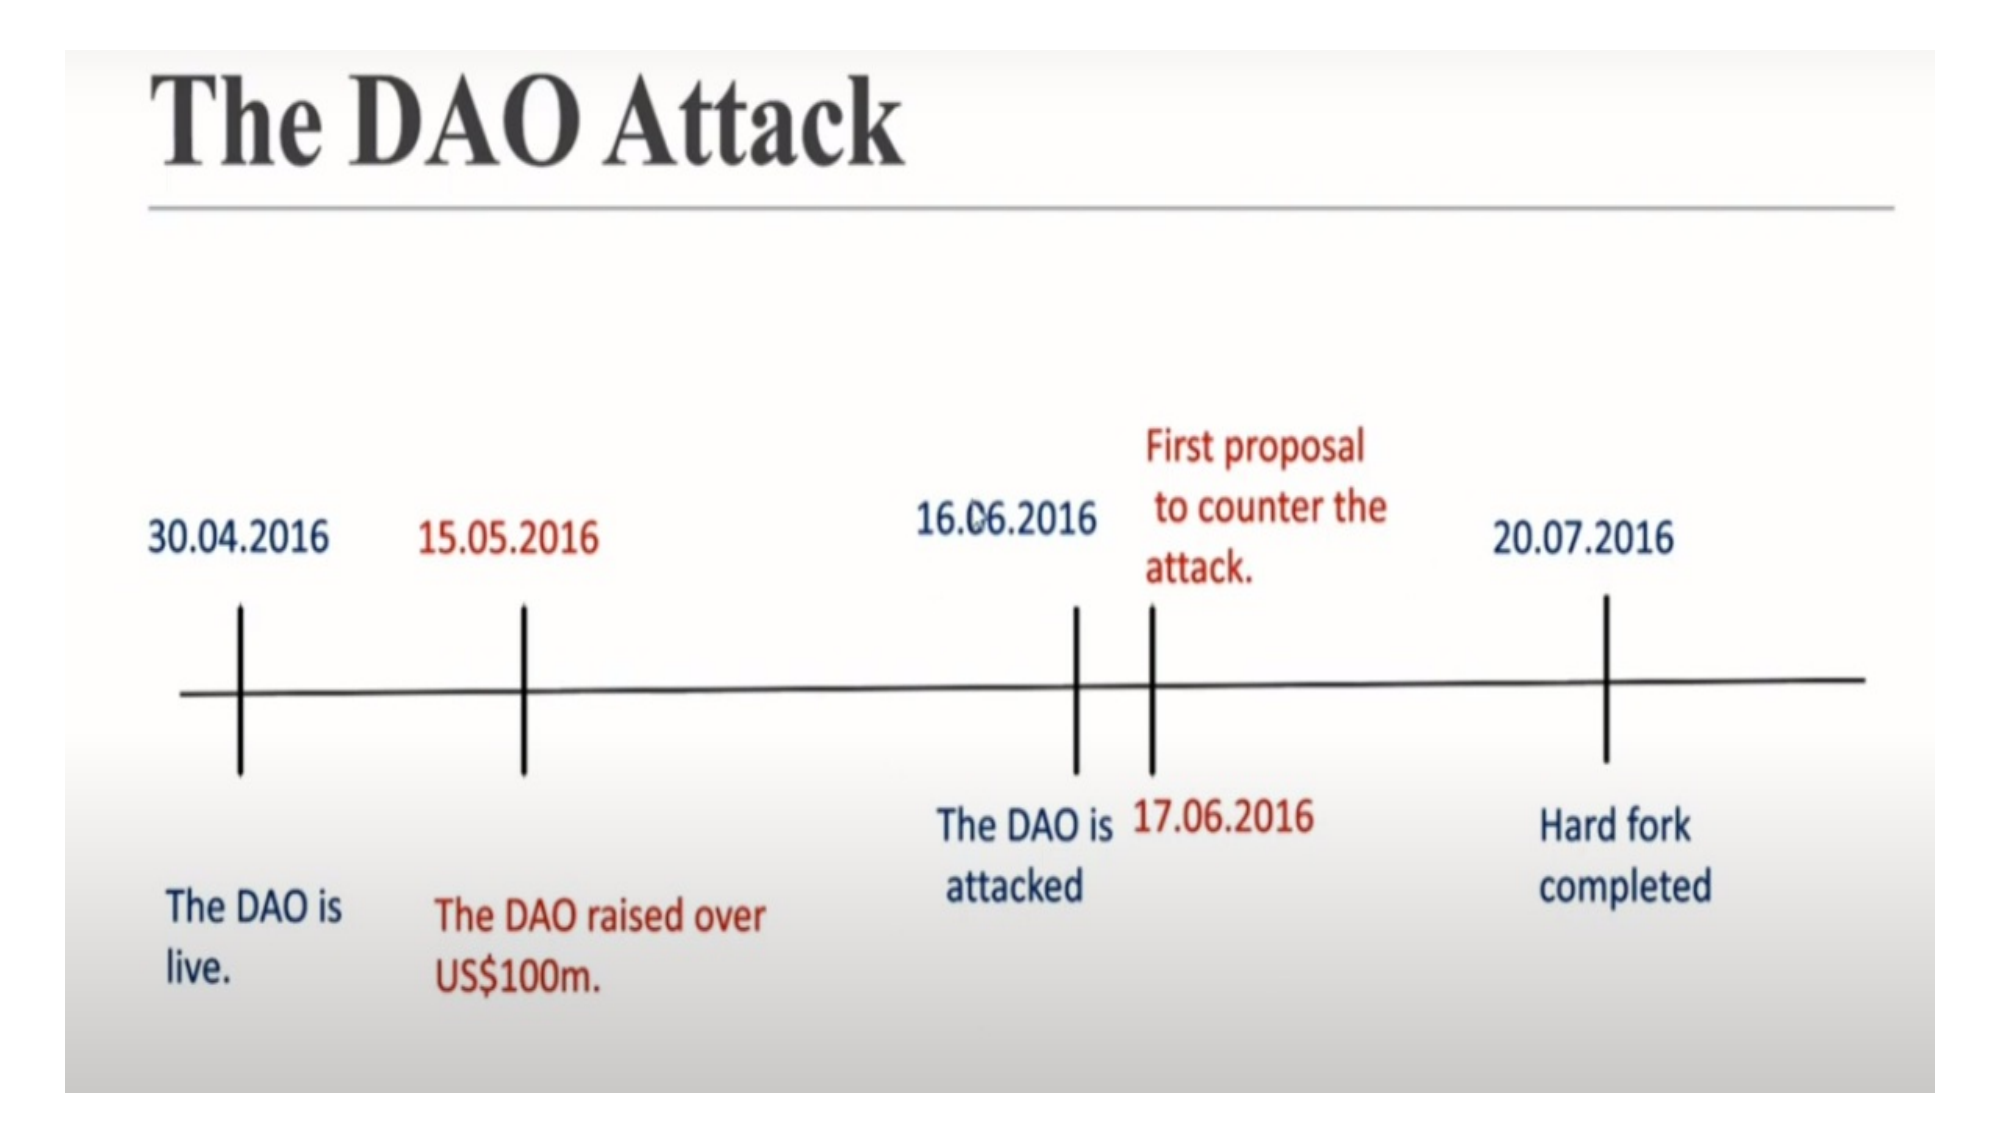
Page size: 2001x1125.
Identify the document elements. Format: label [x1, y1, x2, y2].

picture [65, 50, 1935, 1093]
